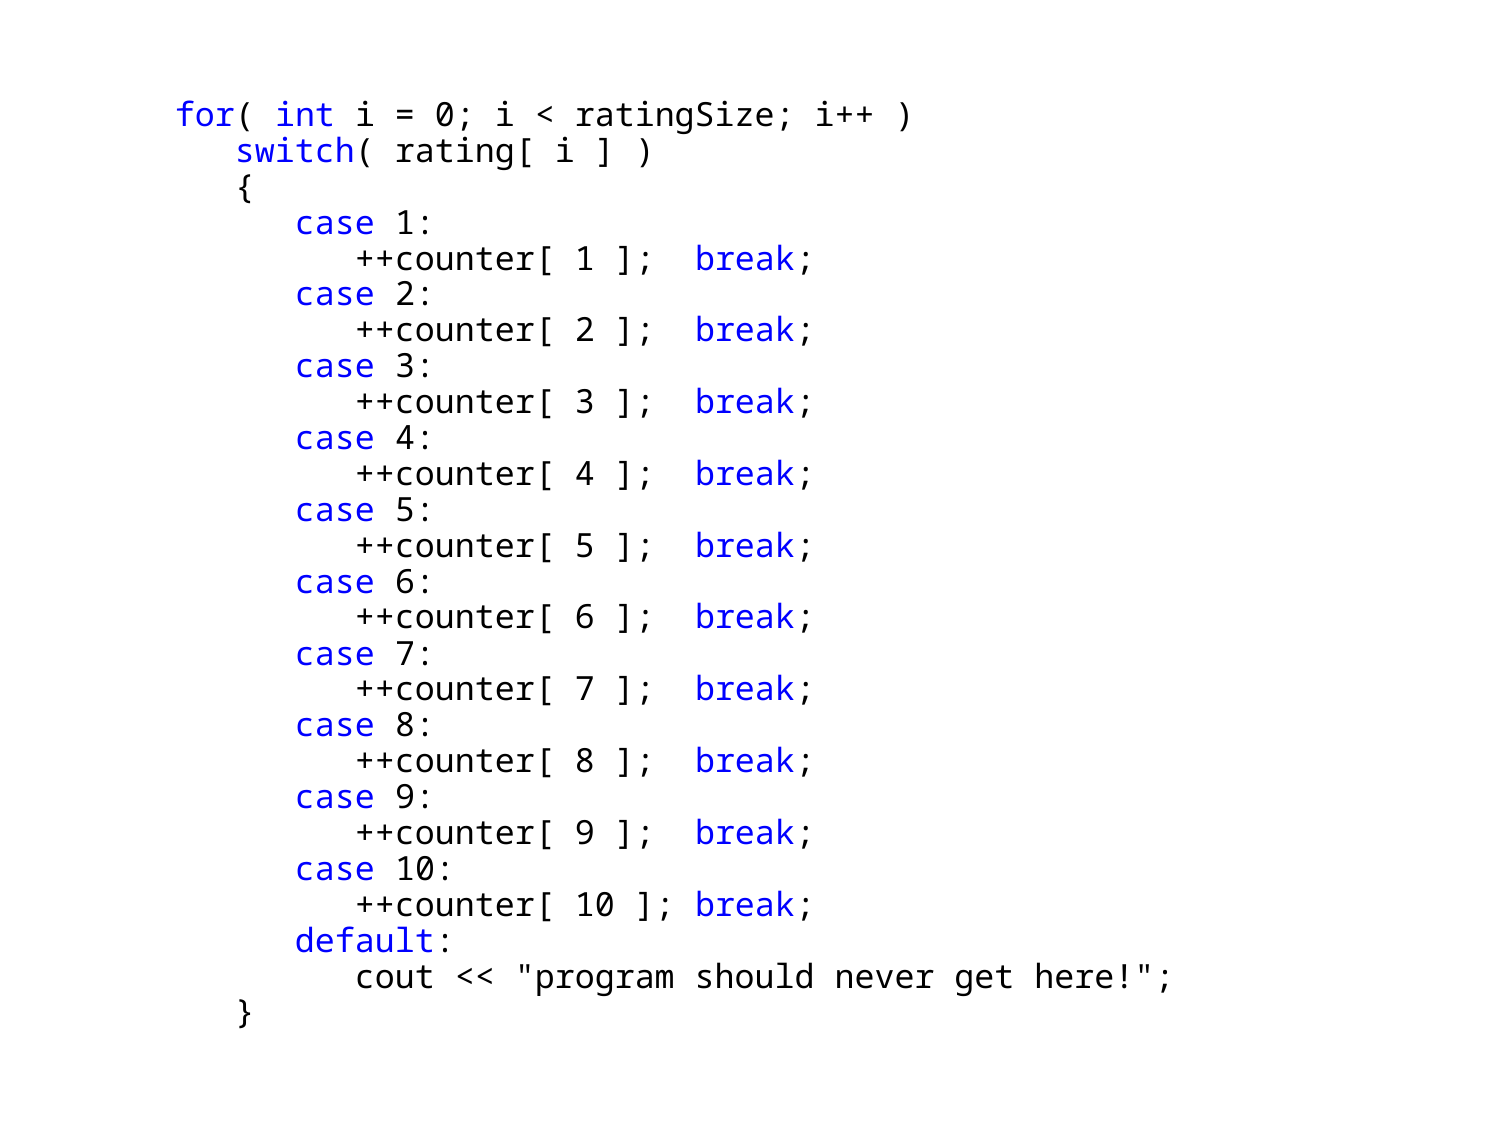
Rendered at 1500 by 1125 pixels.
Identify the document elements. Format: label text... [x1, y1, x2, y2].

list for( int i = 0; i < ratingSize; i++ ) switch( rating[ i ] ) { case 1: ++counter[ 1 ]; break; case 2: ++counter[ 2 ]; break; case 3: ++counter[ 3 ]; break; case 4: ++counter[ 4 ]; break; case 5: ++counter[ 5 ]; break; case 6: ++counter[ 6 ]; break; case 7: ++counter[ 7 ]; break; case 8: ++counter[ 8 ]; break; case 9: ++counter[ 9 ]; break; case 10: ++counter[ 10 ]; break; default: cout << "program should never get here!"; } [100, 89, 1400, 1036]
